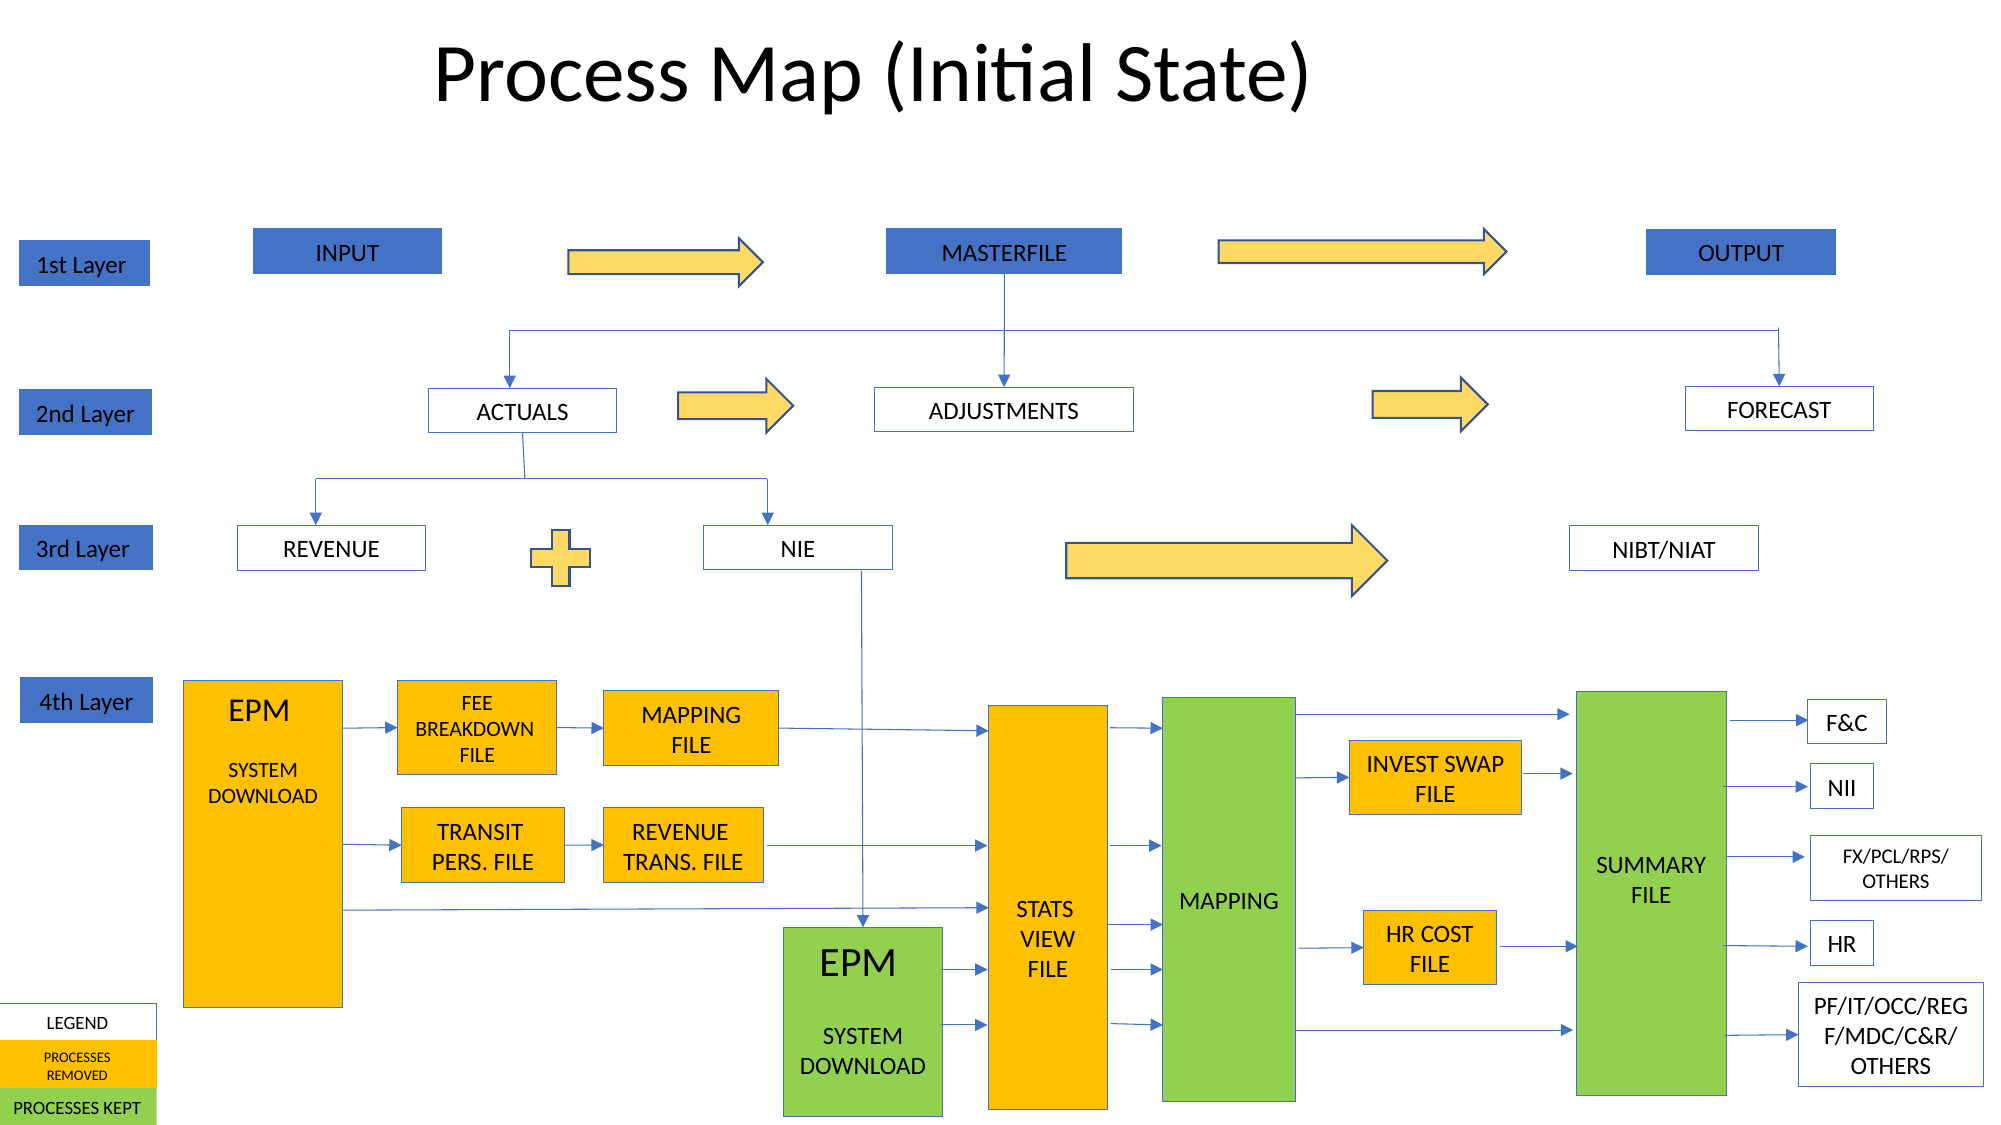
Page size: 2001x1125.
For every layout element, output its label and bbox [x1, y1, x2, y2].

text_box [0, 10, 1984, 1125]
